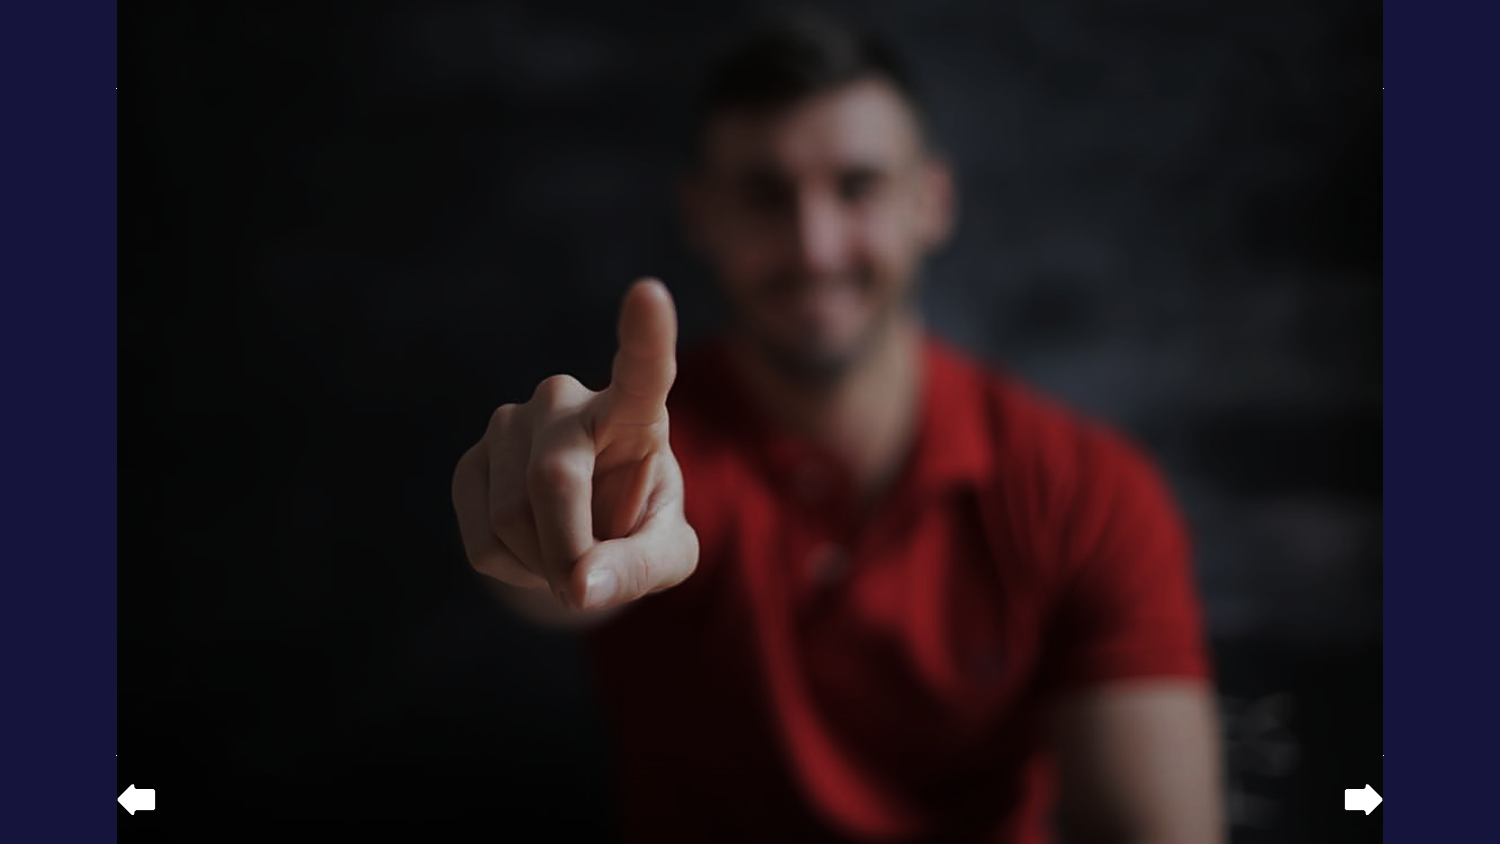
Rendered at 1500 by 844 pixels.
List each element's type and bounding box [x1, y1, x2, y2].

picture [116, 0, 1383, 844]
